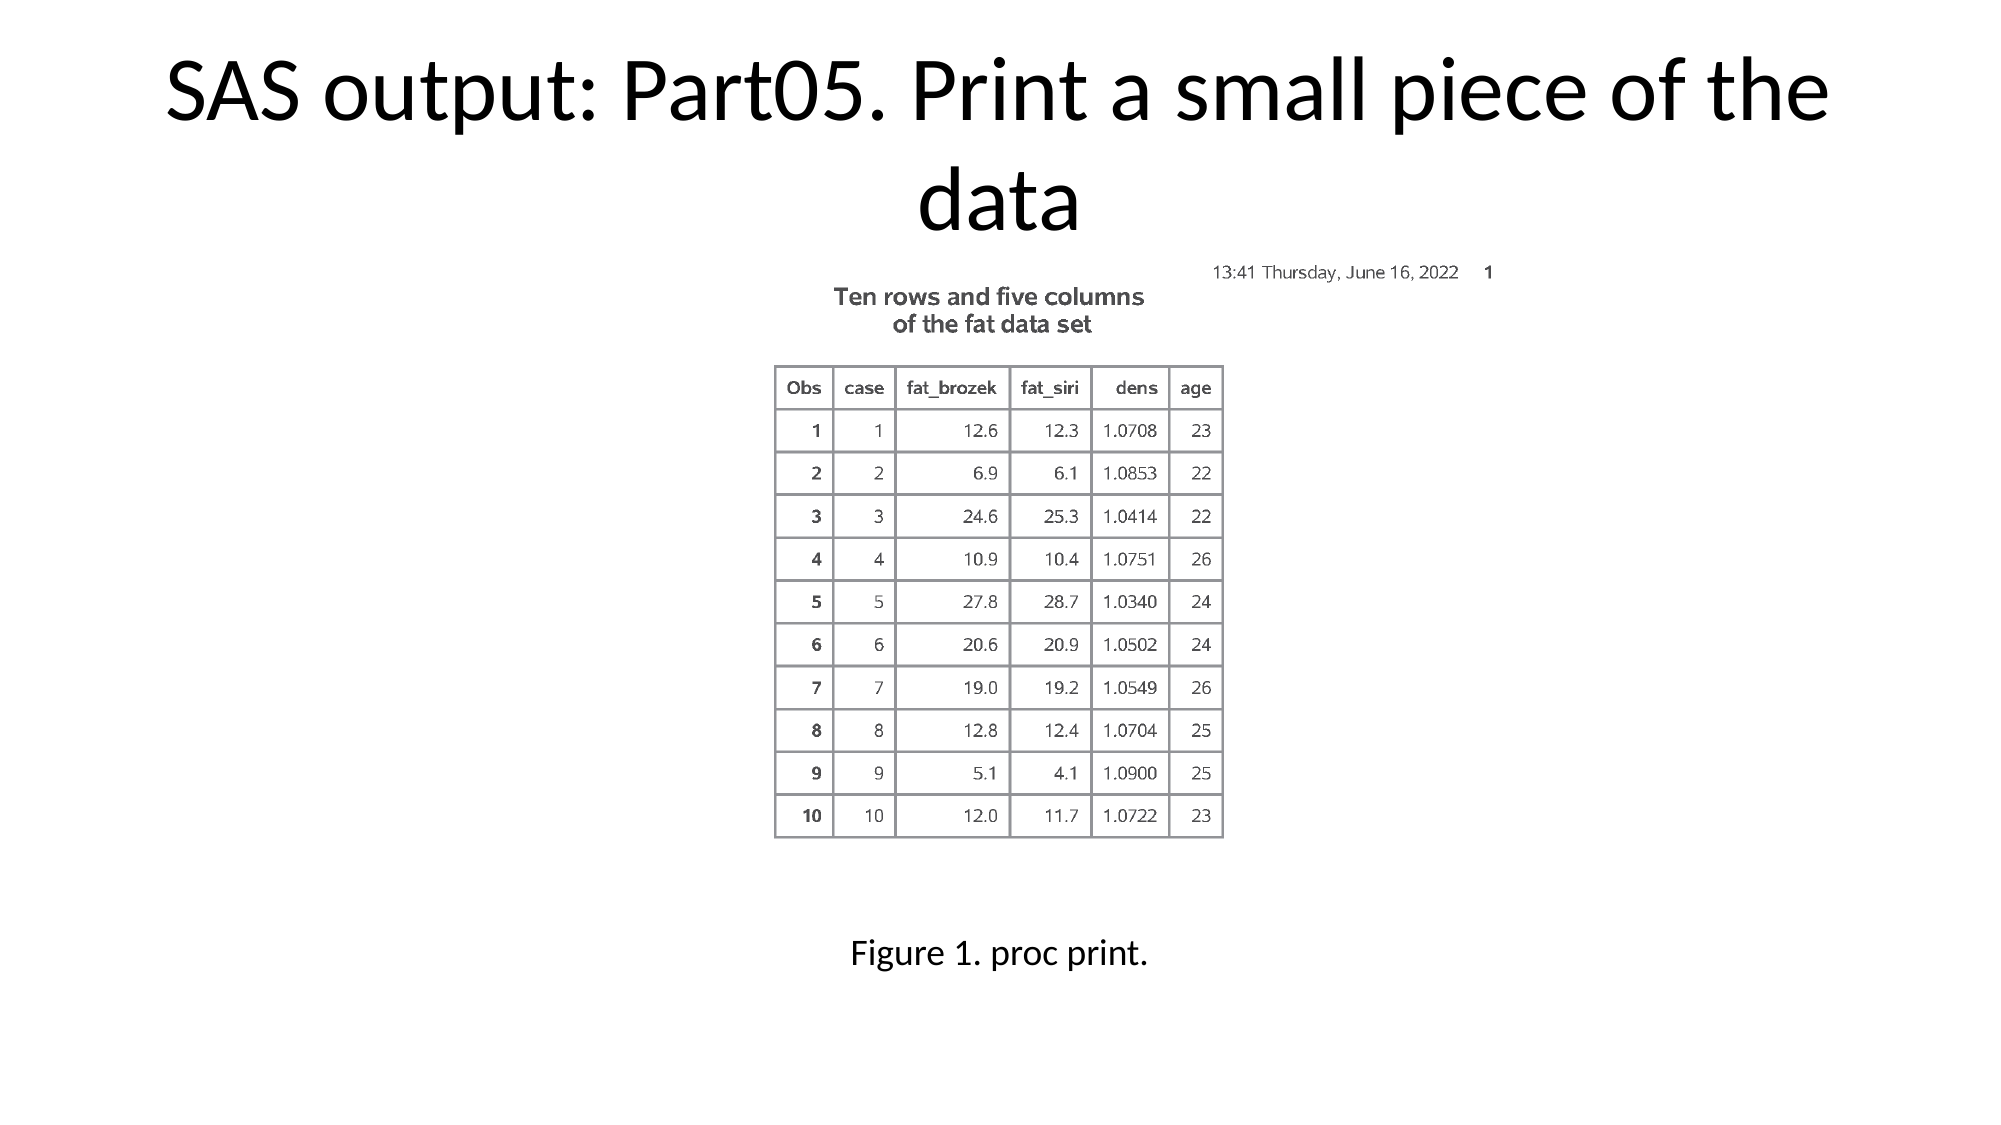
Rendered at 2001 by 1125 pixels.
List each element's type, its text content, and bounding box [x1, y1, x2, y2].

text_box Figure 1. proc print. [99, 920, 1900, 1005]
title SAS output: Part05. Print a small piece of the data [99, 45, 1900, 233]
picture [466, 262, 1532, 921]
